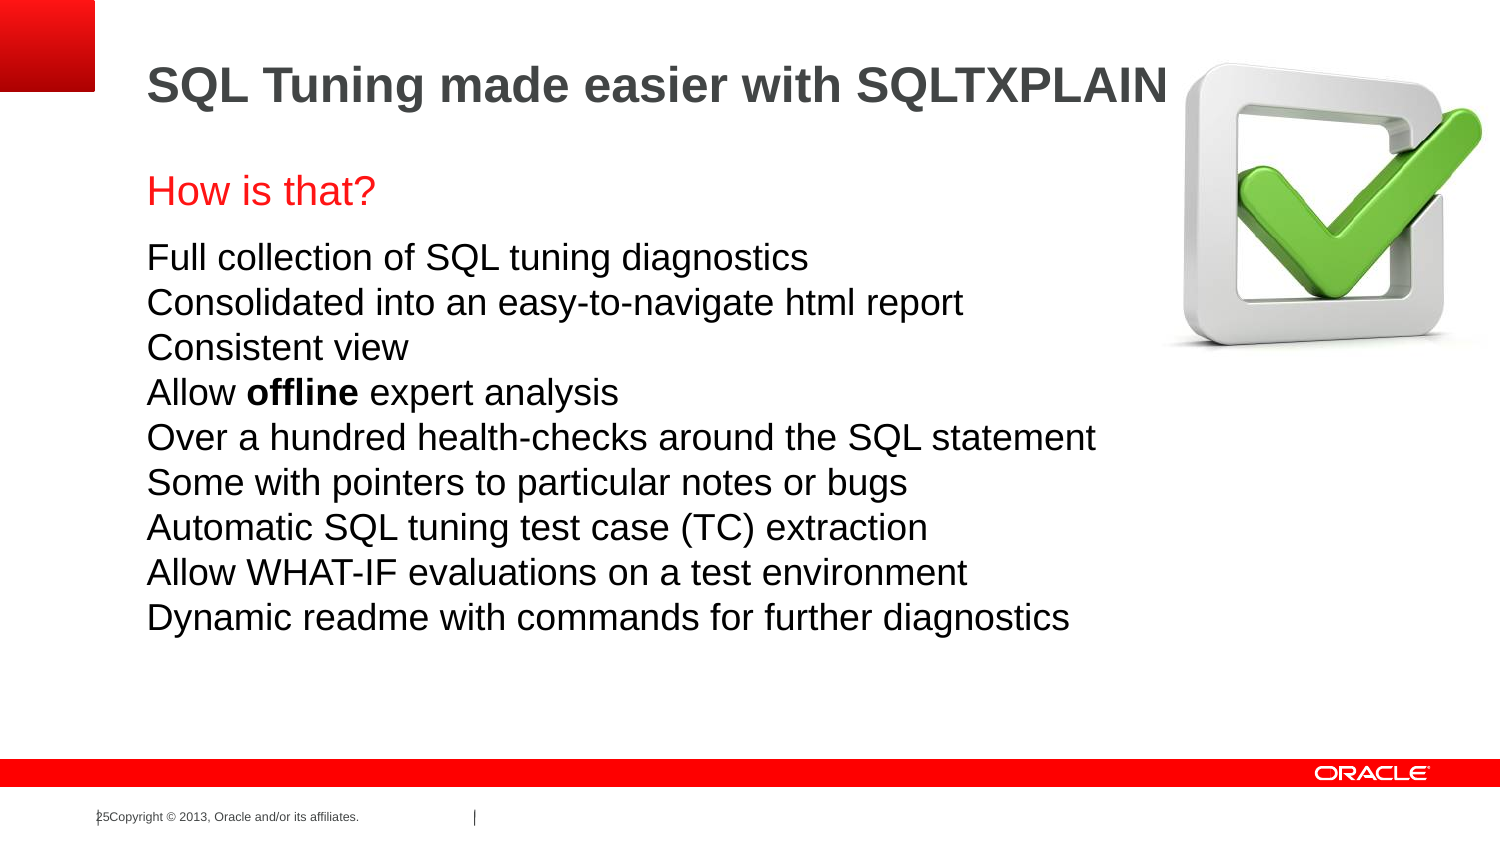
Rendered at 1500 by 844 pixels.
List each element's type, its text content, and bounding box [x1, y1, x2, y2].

text_box How is that? [131, 156, 1153, 207]
picture [1158, 43, 1500, 385]
text_box Full collection of SQL tuning diagnostics Consolidated into an easy-to-navigate html report Consistent view Allow offline expert analysis Over a hundred health-checks around the SQL statement Some with pointers to particular notes or bugs Automatic SQL tuning test case (TC) extraction Allow WHAT-IF evaluations on a test environment Dynamic readme with commands for further diagnostics [131, 225, 1482, 728]
picture [0, 759, 1500, 787]
text_box SQL Tuning made easier with SQLTXPLAIN [131, 52, 1153, 114]
